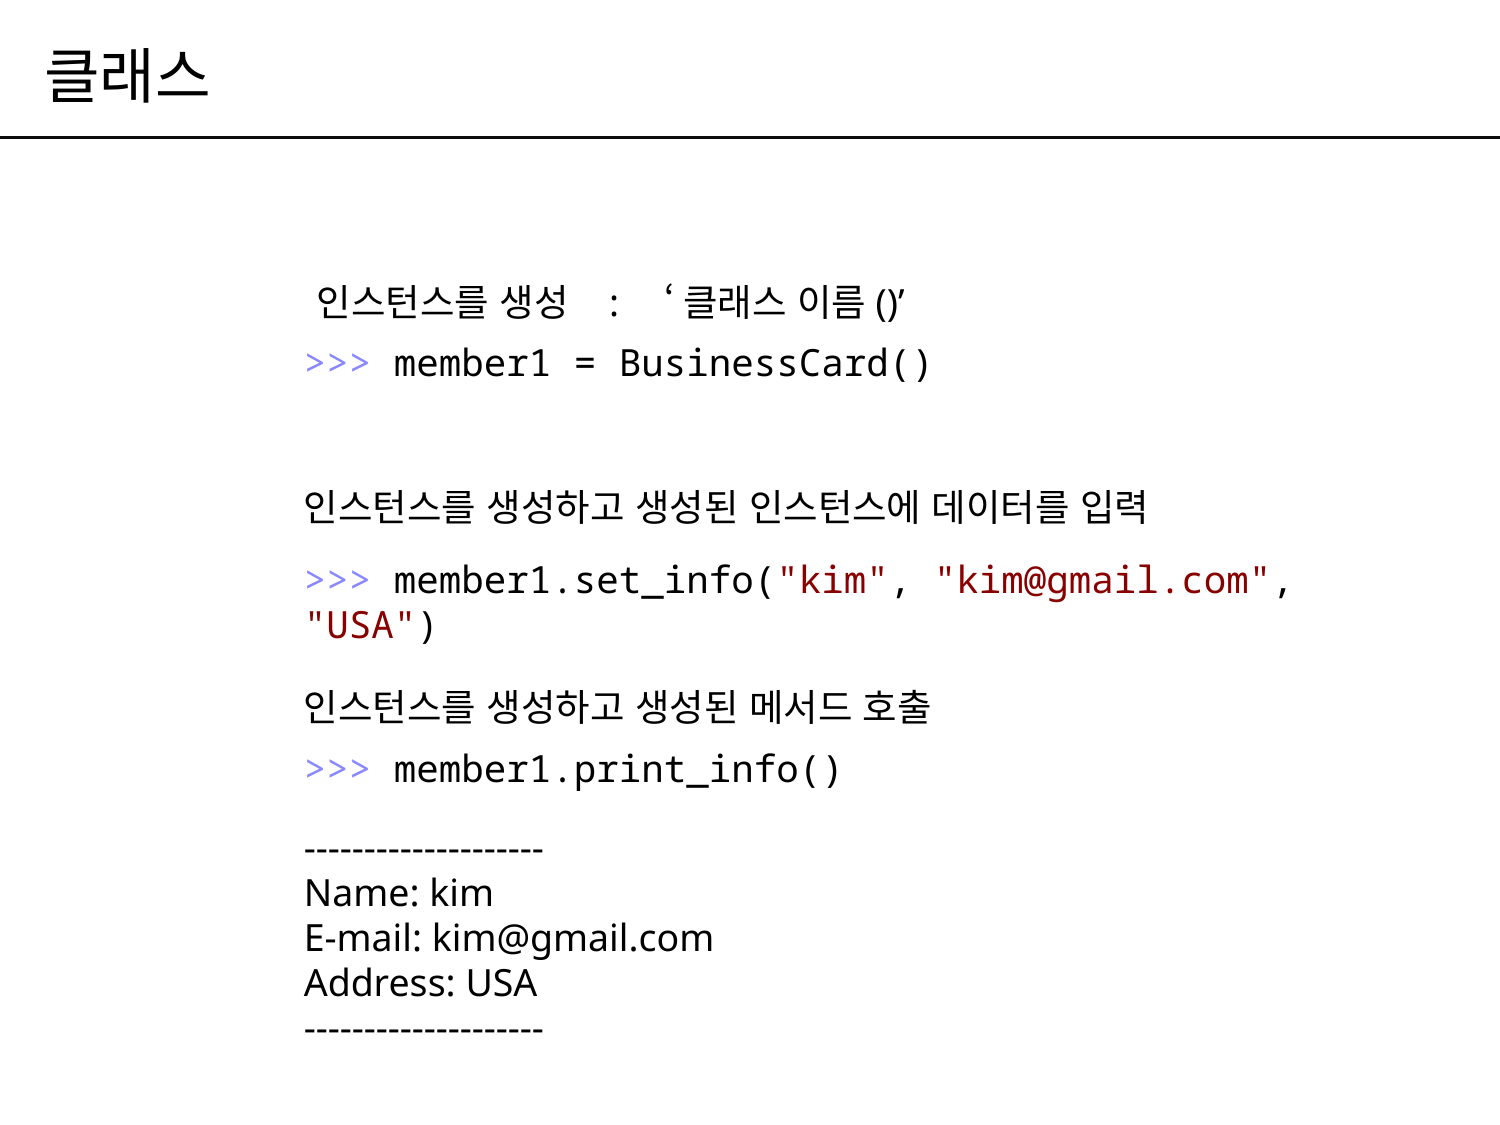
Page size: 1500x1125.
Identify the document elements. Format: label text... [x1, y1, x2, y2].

text_box -------------------- Name: kim E-mail: kim@gmail.com Address: USA -------------------- [289, 816, 1040, 1056]
text_box 인스턴스를 생성하고 생성된 인스턴스에 데이터를 입력 [289, 476, 1326, 537]
text_box ‘클래스 이름()’ [649, 271, 920, 331]
text_box >>> member1.set_info("kim", "kim@gmail.com", "USA") [289, 549, 1400, 654]
text_box >>> member1.print_info() [289, 738, 1400, 798]
text_box 인스턴스를 생성 : [301, 271, 635, 331]
text_box >>> member1 = BusinessCard() [289, 331, 1400, 392]
text_box 인스턴스를 생성하고 생성된 메서드 호출 [289, 676, 1326, 737]
title 클래스 [29, 30, 1294, 124]
